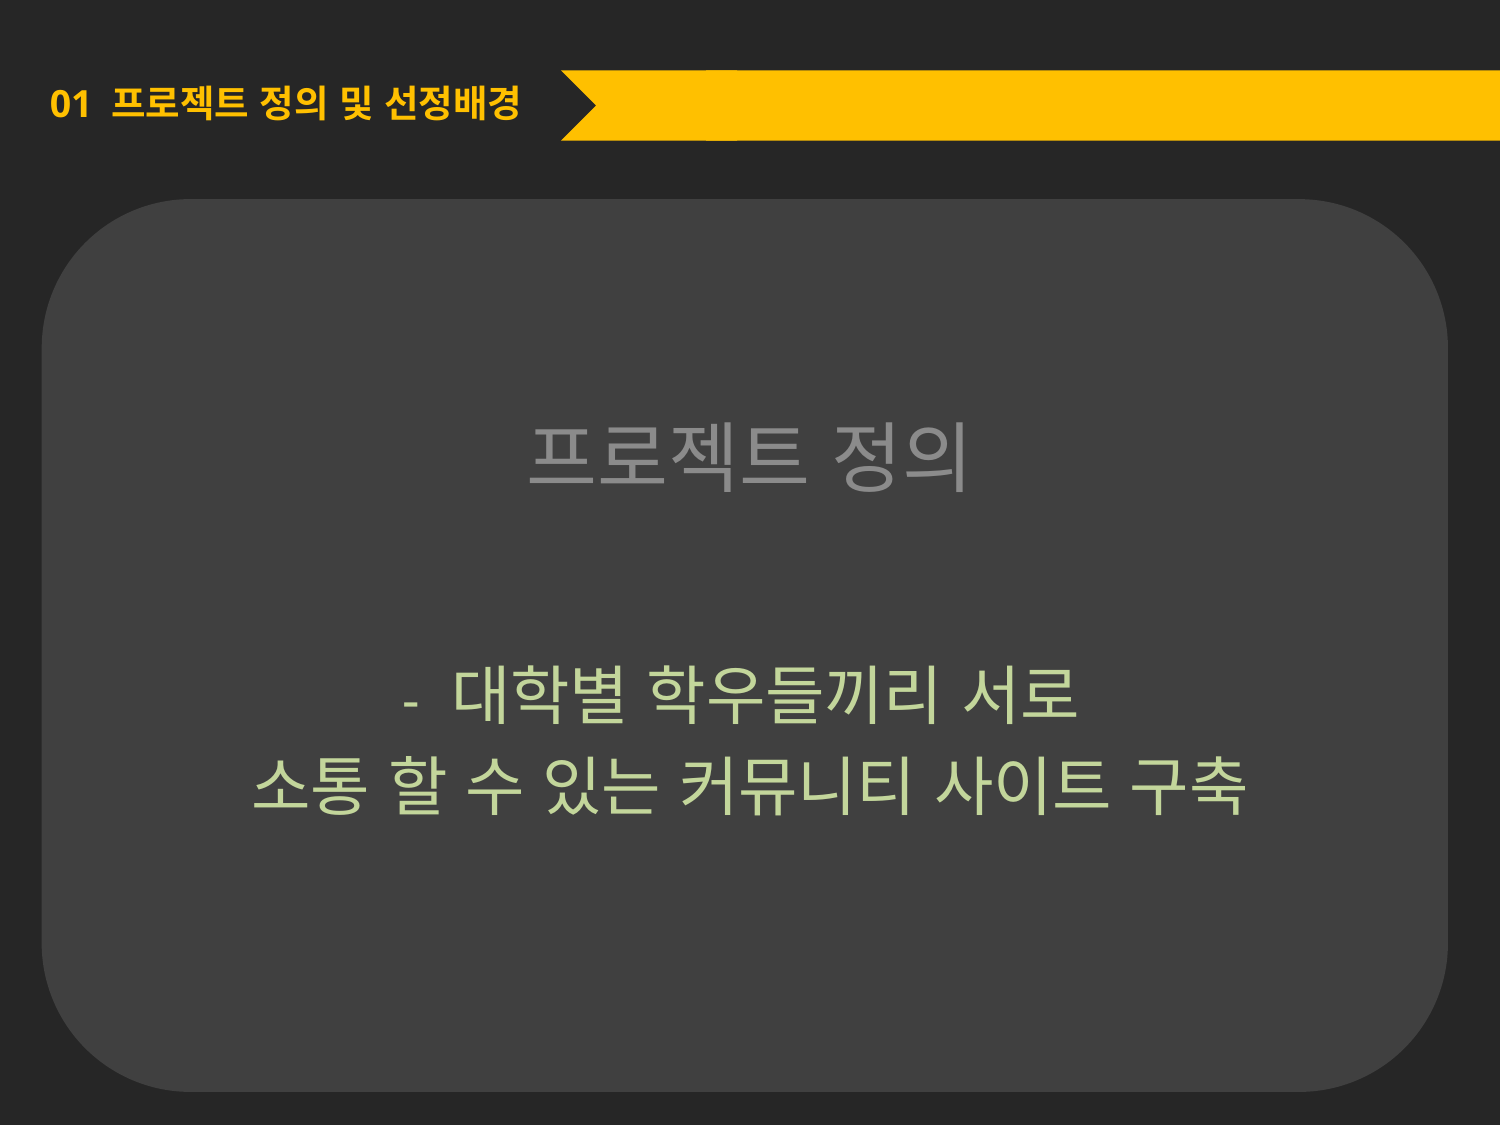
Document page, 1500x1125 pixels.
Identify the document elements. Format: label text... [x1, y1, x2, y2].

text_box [560, 70, 1500, 141]
text_box 01 프로젝트 정의 및 선정배경 [35, 72, 556, 133]
text_box [39, 196, 1451, 1095]
text_box 프로젝트 정의 - 대학별 학우들끼리 서로 소통 할 수 있는 커뮤니티 사이트 구축 [74, 262, 1425, 1005]
